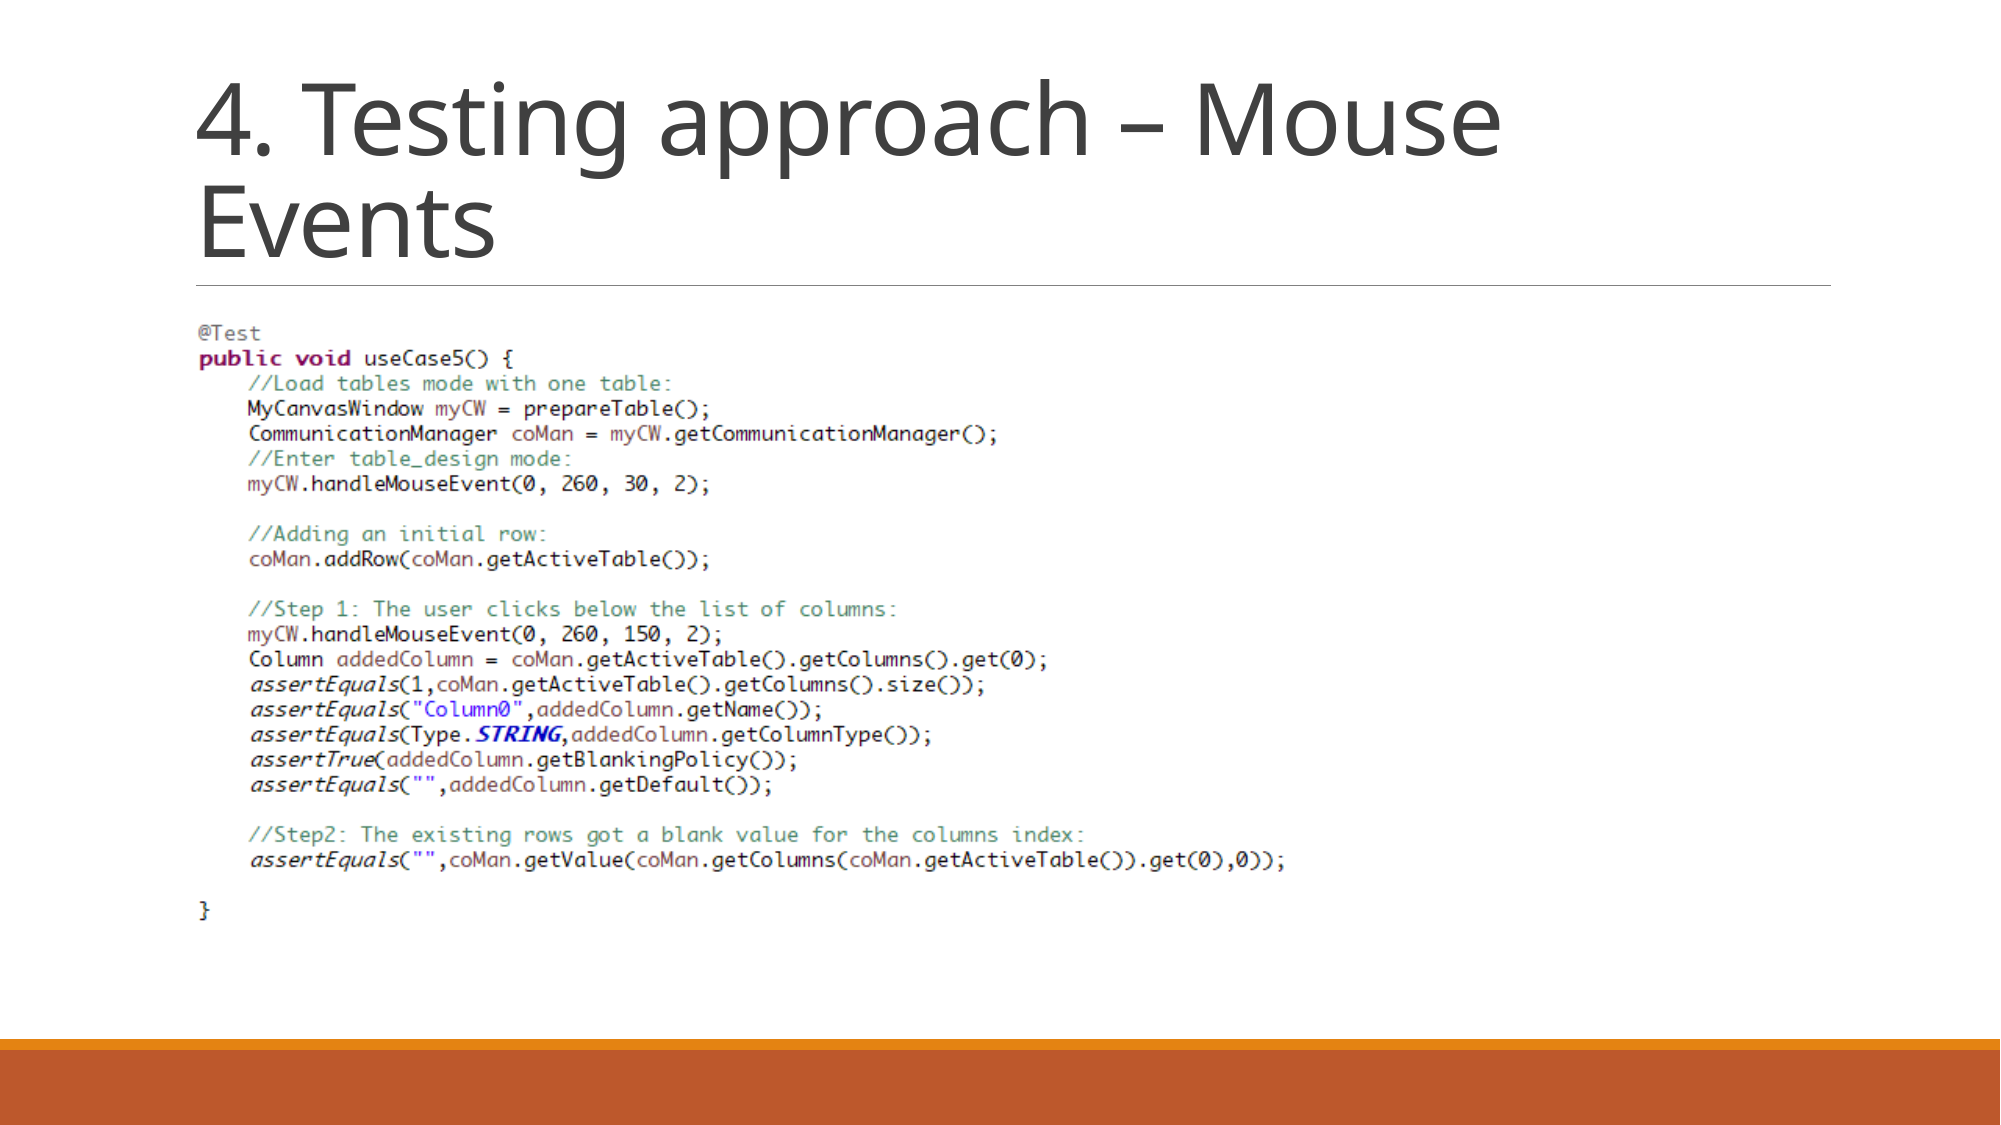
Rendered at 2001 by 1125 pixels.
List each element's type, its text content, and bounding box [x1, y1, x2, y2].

title 4. Testing approach – Mouse Events [180, 47, 1830, 285]
picture [179, 311, 1326, 933]
